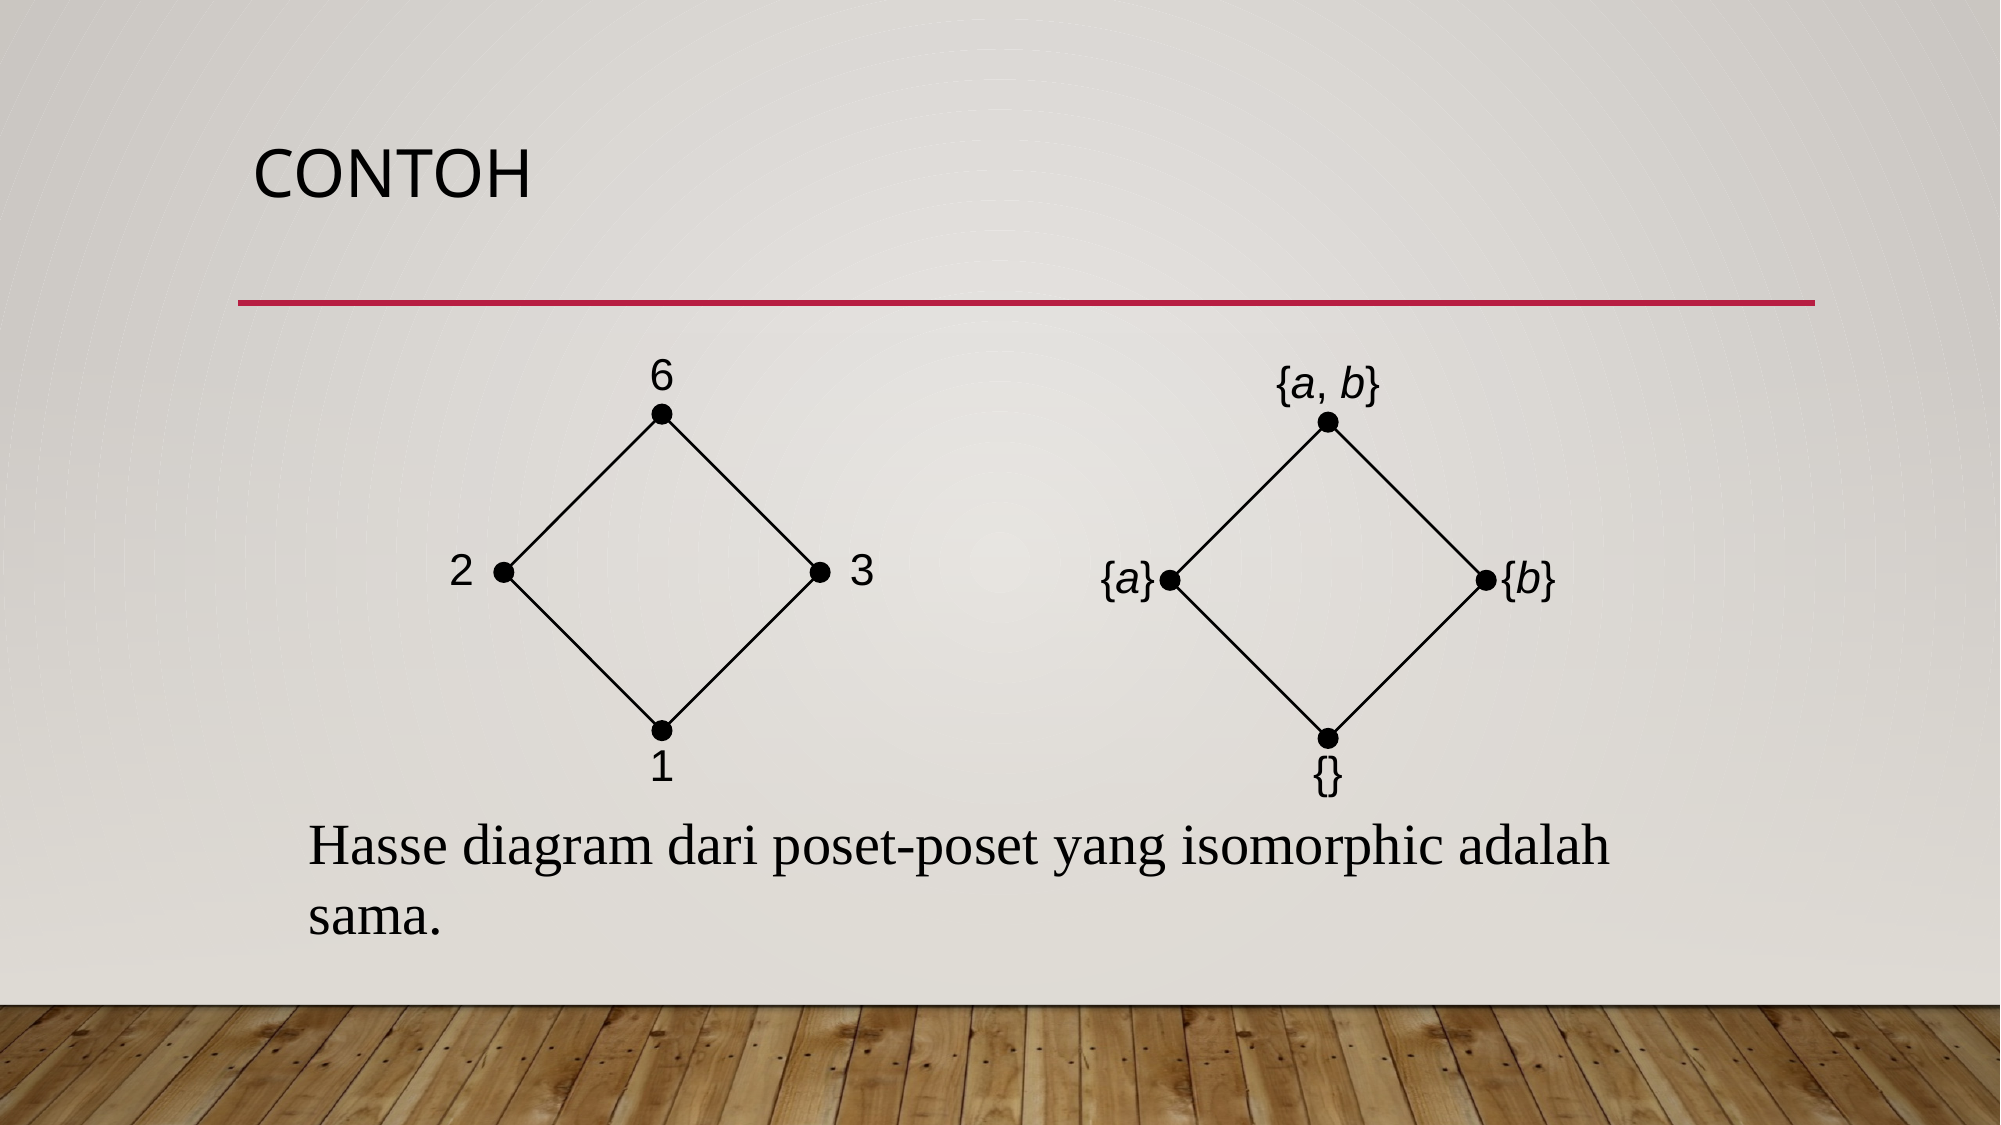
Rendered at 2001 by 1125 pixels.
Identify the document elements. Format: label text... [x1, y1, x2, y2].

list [444, 339, 880, 799]
text_box Hasse diagram dari poset-poset yang isomorphic adalah sama. [294, 798, 1706, 970]
picture [0, 1005, 2000, 1125]
title Contoh [237, 132, 1814, 306]
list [1096, 347, 1561, 807]
